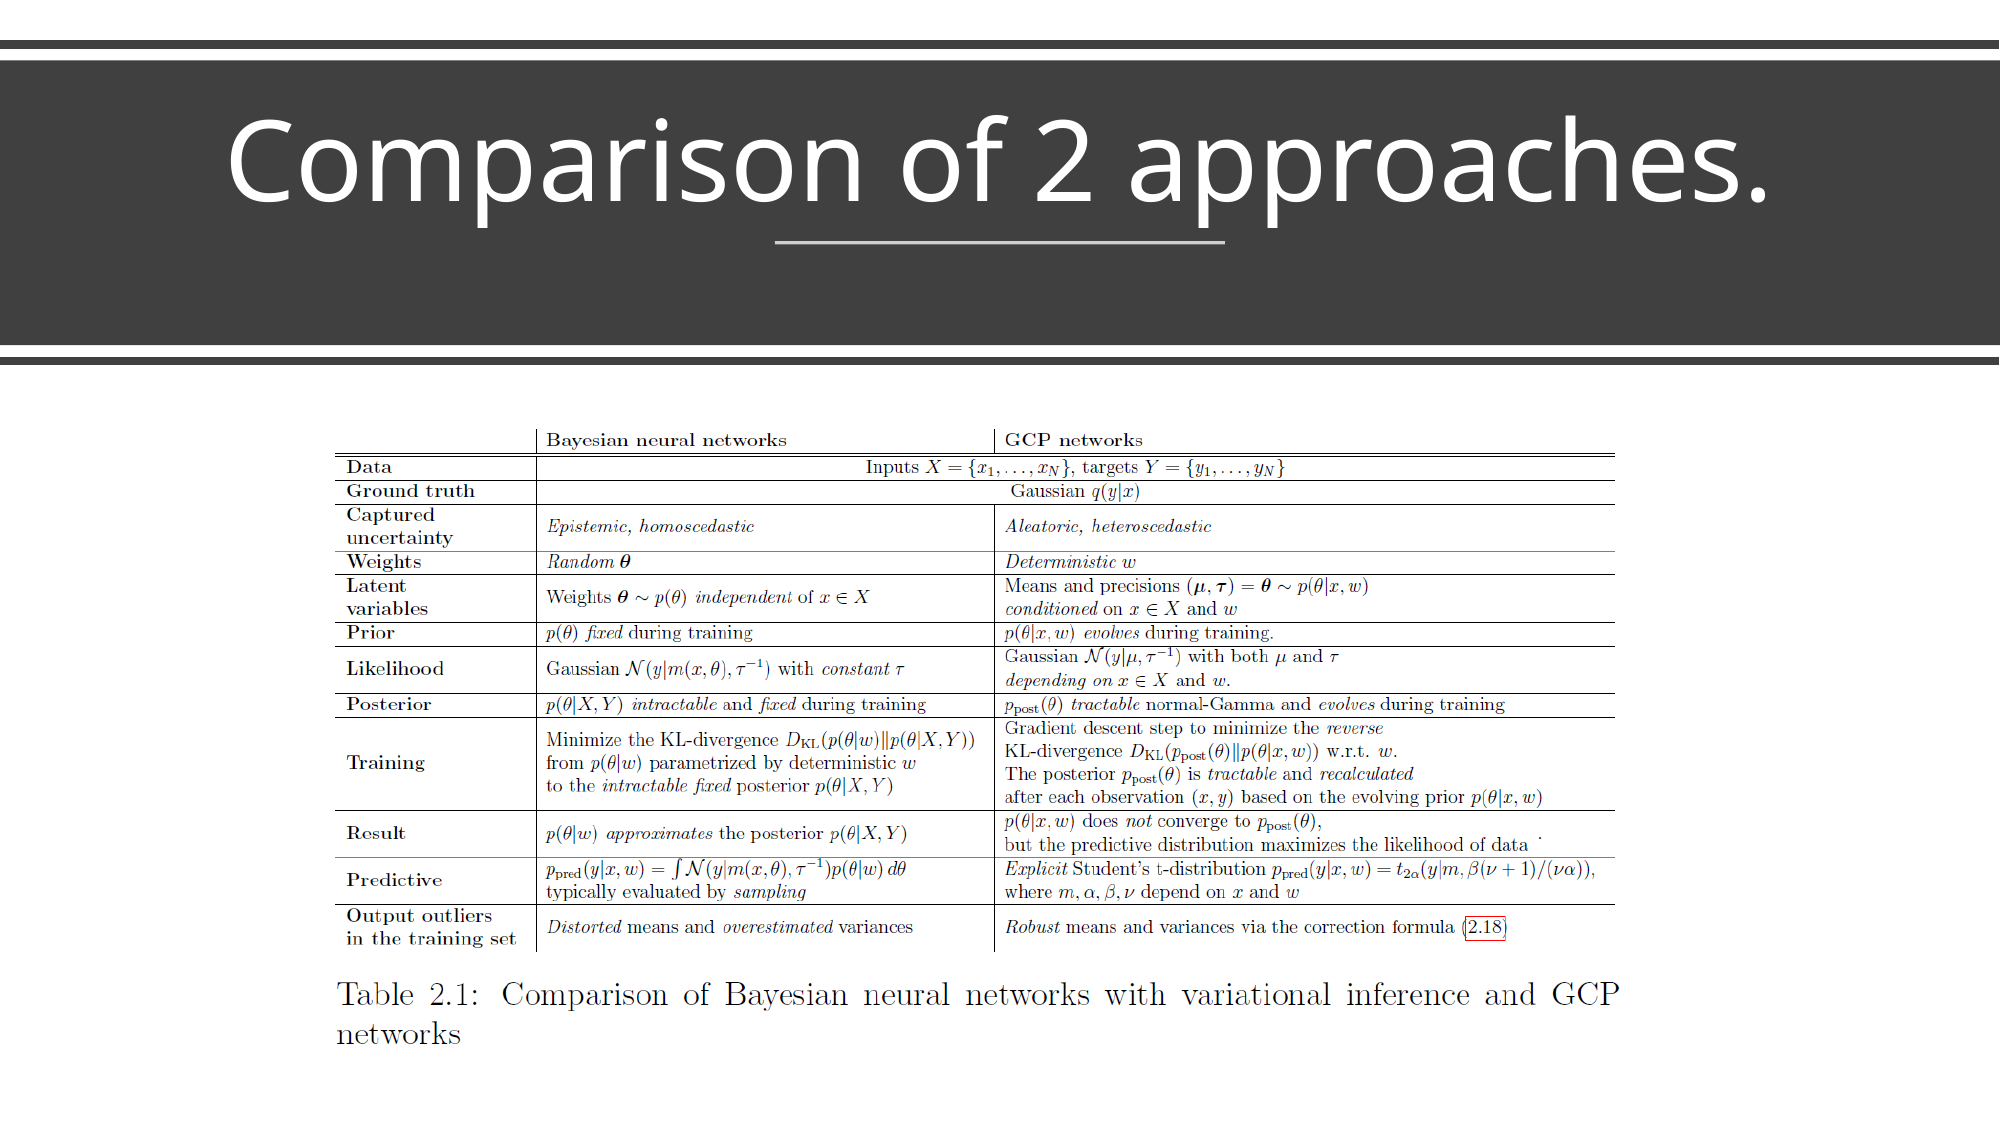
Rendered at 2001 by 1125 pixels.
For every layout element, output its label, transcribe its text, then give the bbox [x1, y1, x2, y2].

text_box [0, 59, 2000, 346]
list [312, 398, 1679, 1054]
title Comparison of 2 approaches. [86, 80, 1914, 233]
